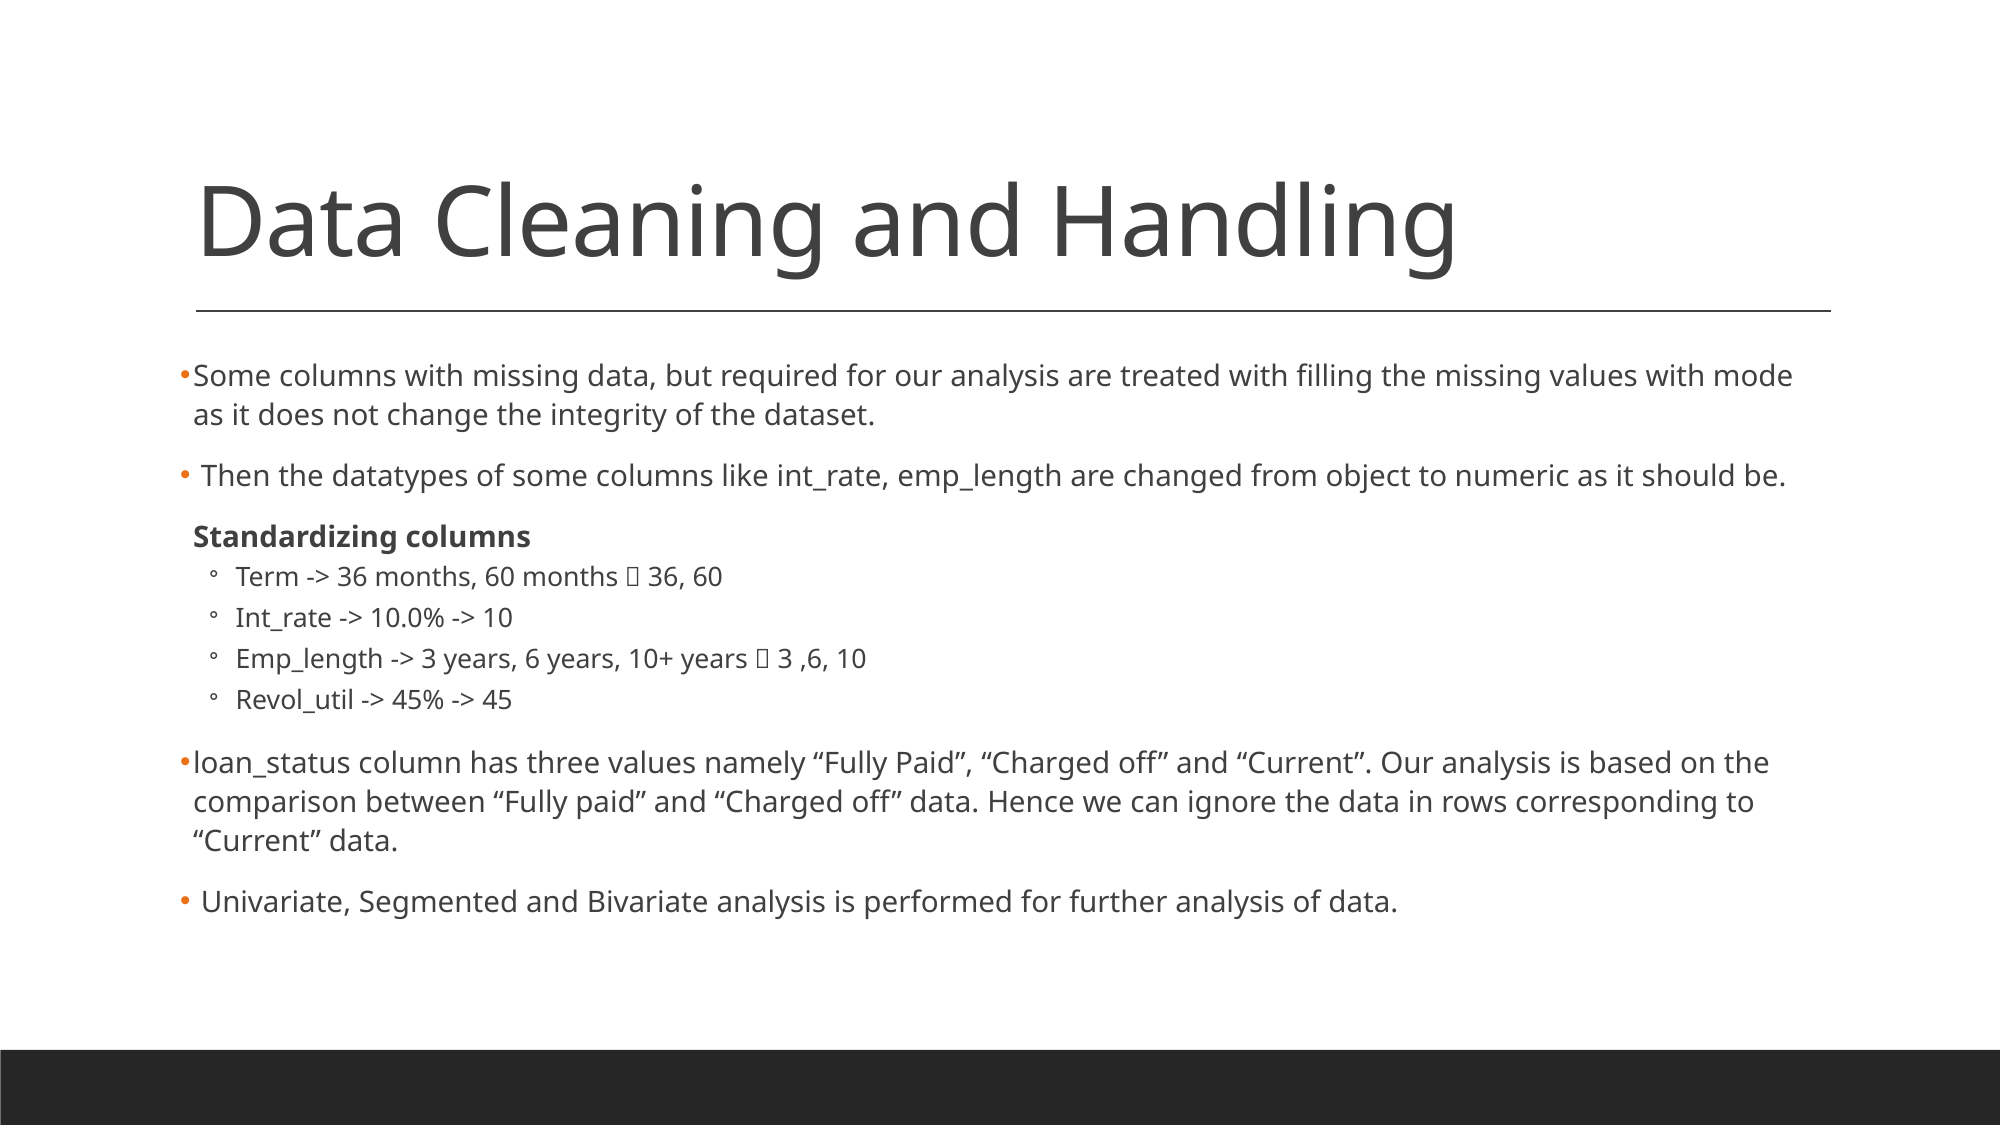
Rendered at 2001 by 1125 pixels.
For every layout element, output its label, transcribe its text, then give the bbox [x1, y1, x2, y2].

title Data Cleaning and Handling [180, 47, 1830, 285]
list Some columns with missing data, but required for our analysis are treated with filling the missing values with mode as it does not change the integrity of the dataset. Then the datatypes of some columns like int_rate, emp_length are changed from object to numeric as it should be. Standardizing columns Term -> 36 months, 60 months  36, 60 Int_rate -> 10.0% -> 10 Emp_length -> 3 years, 6 years, 10+ years  3 ,6, 10 Revol_util -> 45% -> 45 loan_status column has three values namely “Fully Paid”, “Charged off” and “Current”. Our analysis is based on the comparison between “Fully paid” and “Charged off” data. Hence we can ignore the data in rows corresponding to “Current” data. Univariate, Segmented and Bivariate analysis is performed for further analysis of data. [180, 345, 1830, 963]
